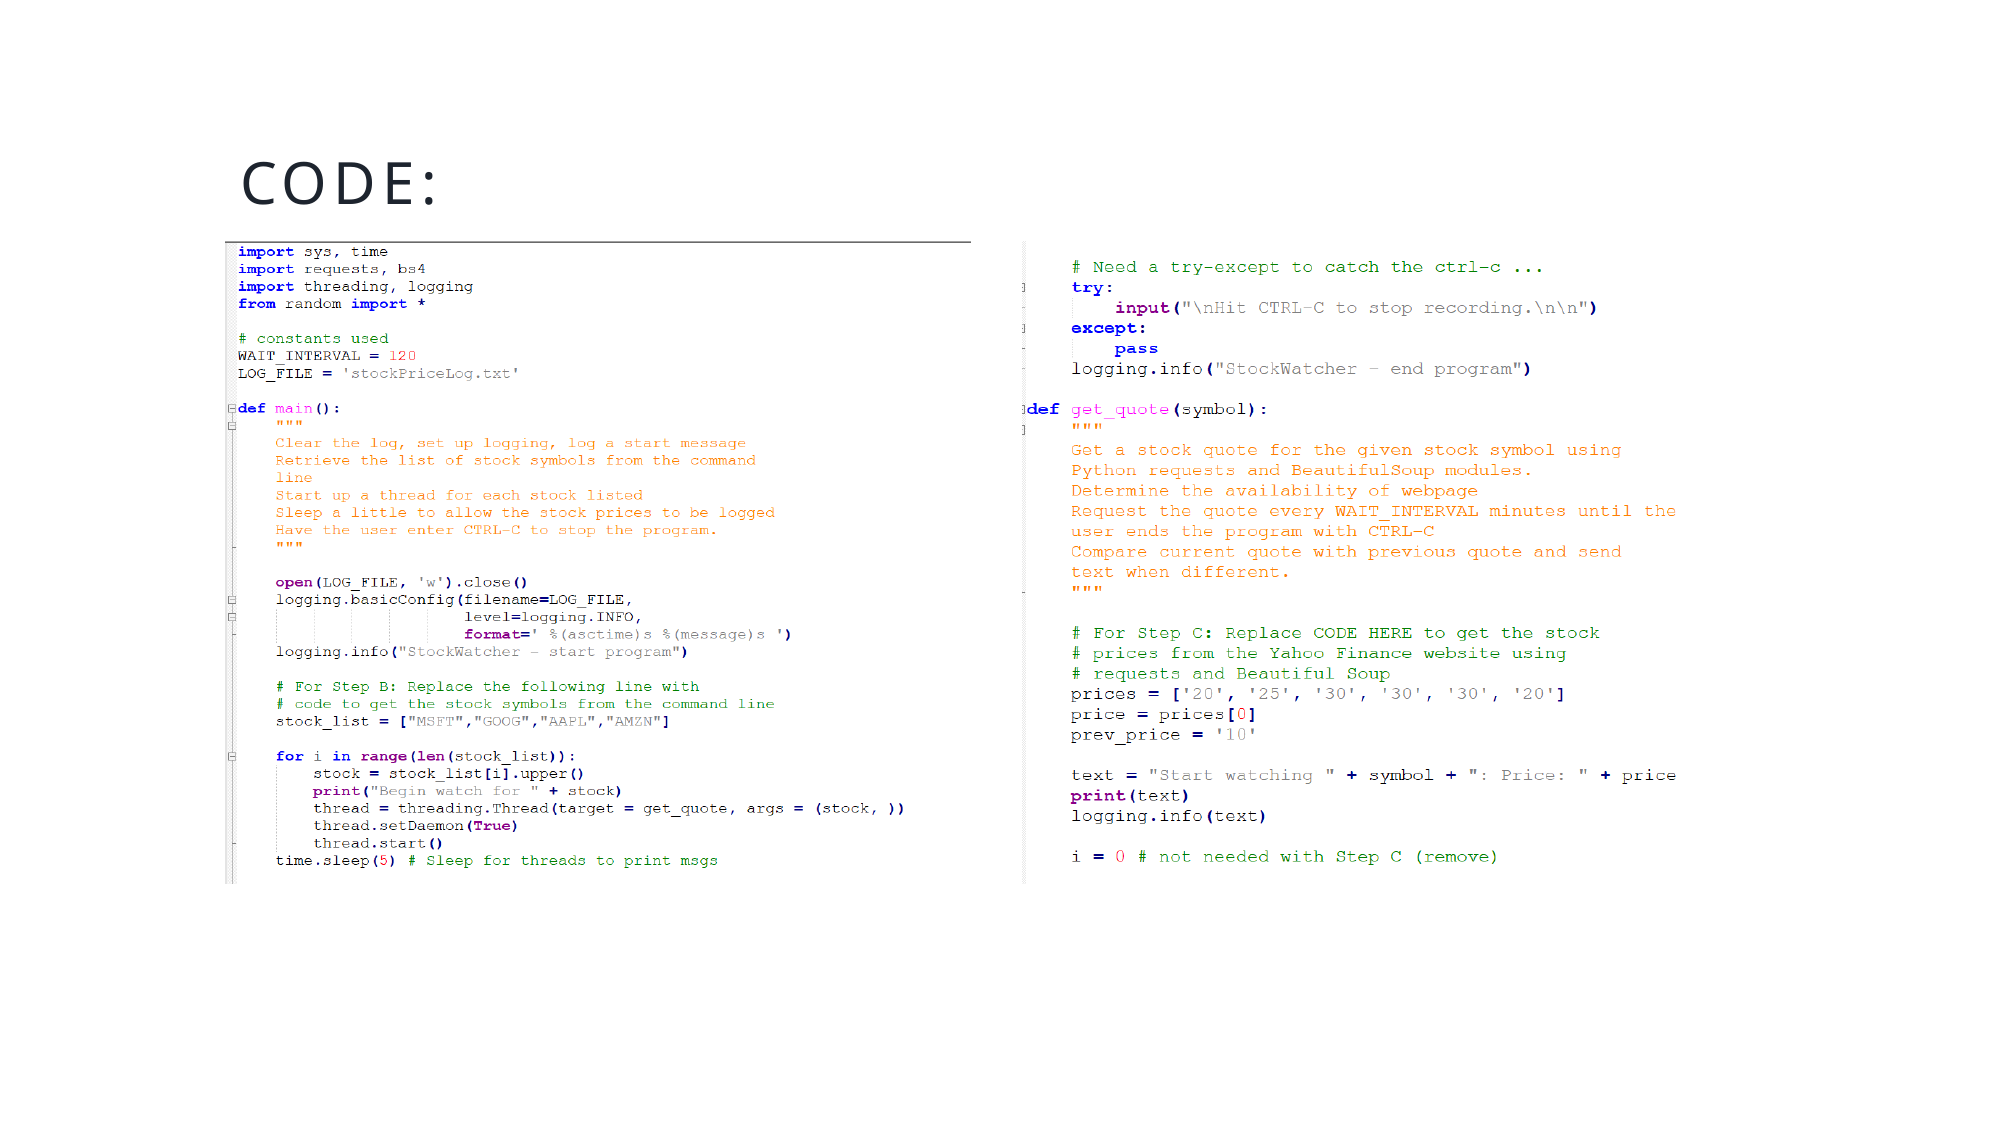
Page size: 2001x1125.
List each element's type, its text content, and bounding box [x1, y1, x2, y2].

title Code: [225, 112, 1782, 225]
picture [1022, 241, 1730, 884]
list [224, 241, 971, 884]
